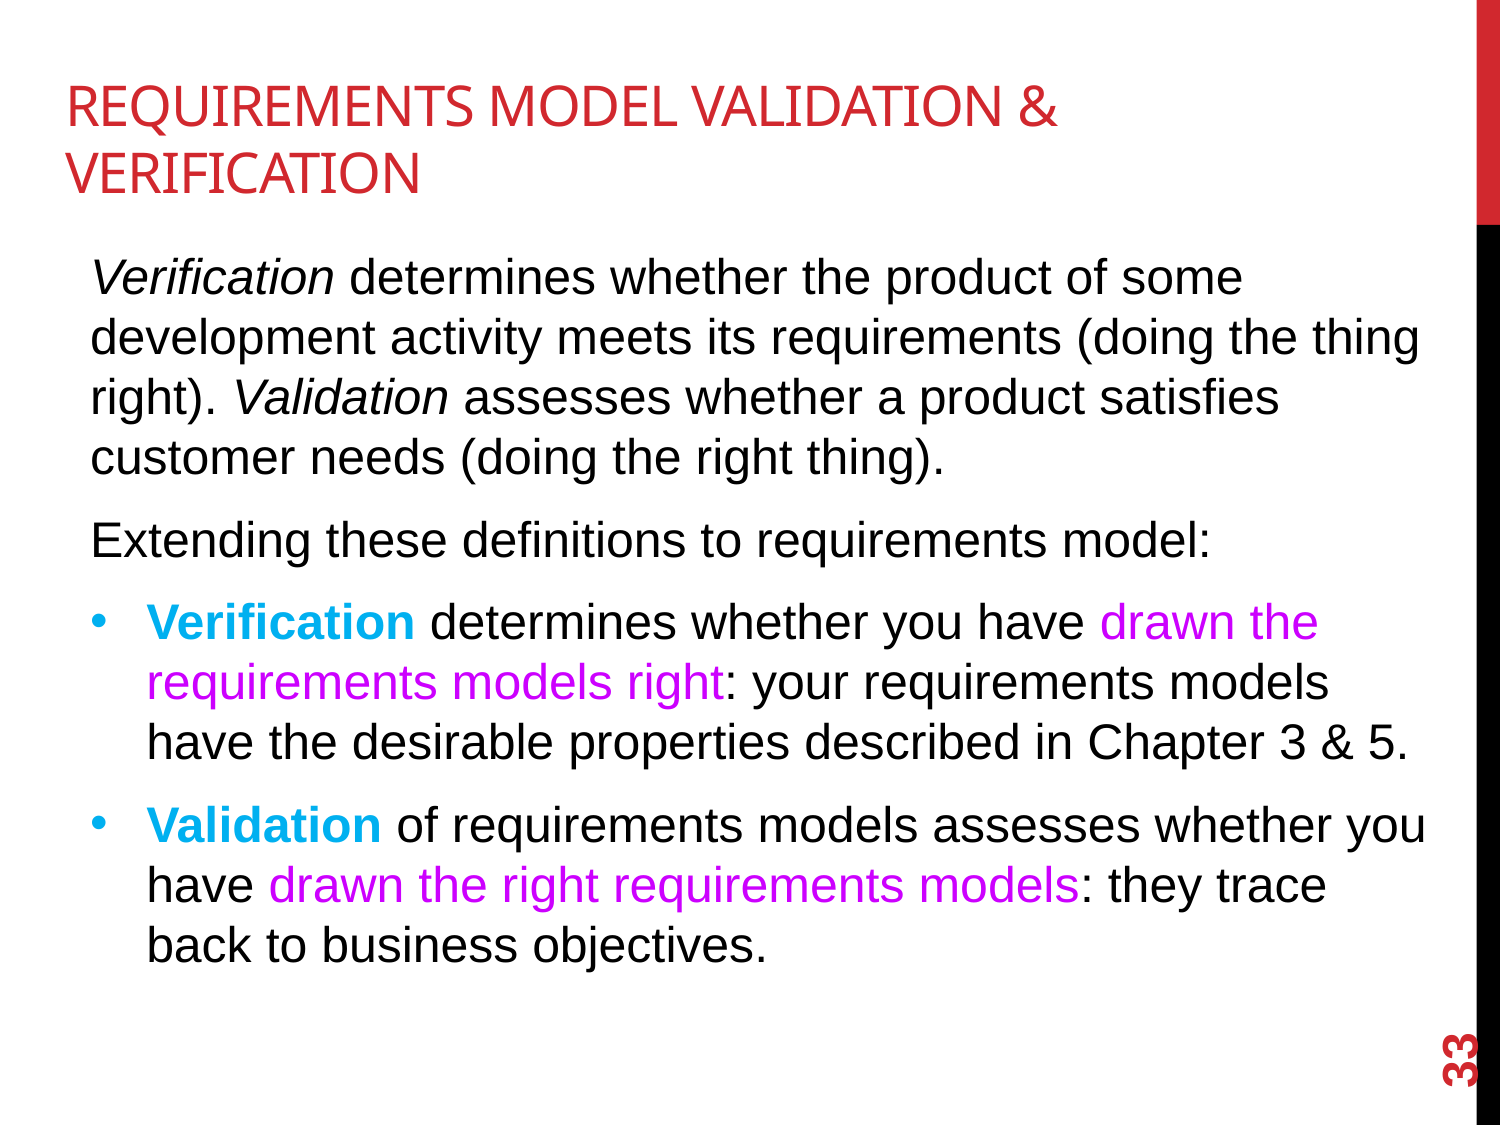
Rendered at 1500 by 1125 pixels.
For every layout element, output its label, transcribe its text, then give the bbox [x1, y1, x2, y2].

list Verification determines whether the product of some development activity meets its requirements (doing the thing right). Validation assesses whether a product satisfies customer needs (doing the right thing). Extending these definitions to requirements model: Verification determines whether you have drawn the requirements models right: your requirements models have the desirable properties described in Chapter 3 & 5. Validation of requirements models assesses whether you have drawn the right requirements models: they trace back to business objectives. [75, 237, 1450, 1100]
title Requirements Model validation & verification [50, 62, 1388, 213]
slide_number 33 [1427, 887, 1488, 1104]
